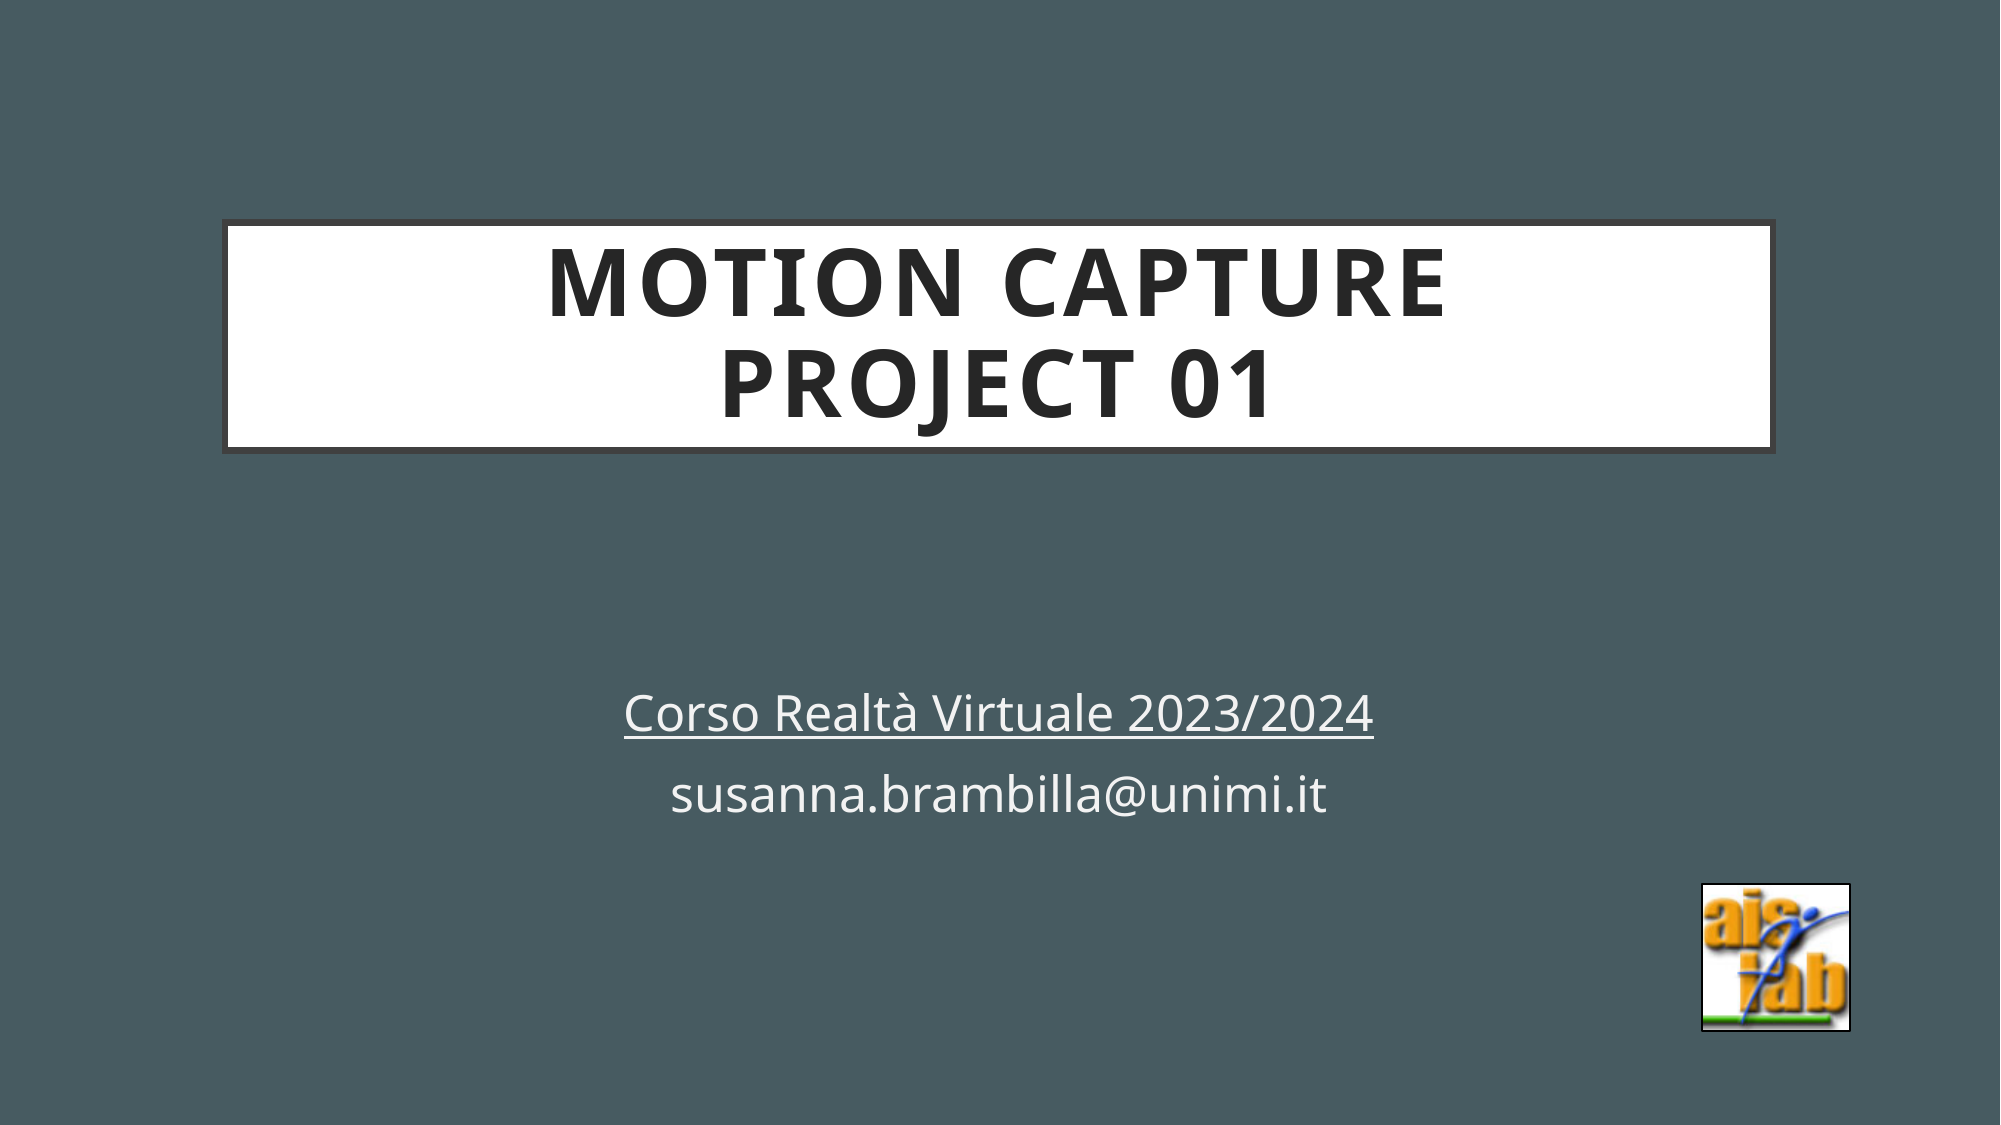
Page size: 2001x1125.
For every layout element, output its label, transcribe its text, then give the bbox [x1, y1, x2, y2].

subtitle Corso Realtà Virtuale 2023/2024 susanna.brambilla@unimi.it [224, 674, 1774, 903]
title Motion capture project 01 [222, 219, 1776, 454]
picture [1703, 885, 1849, 1030]
